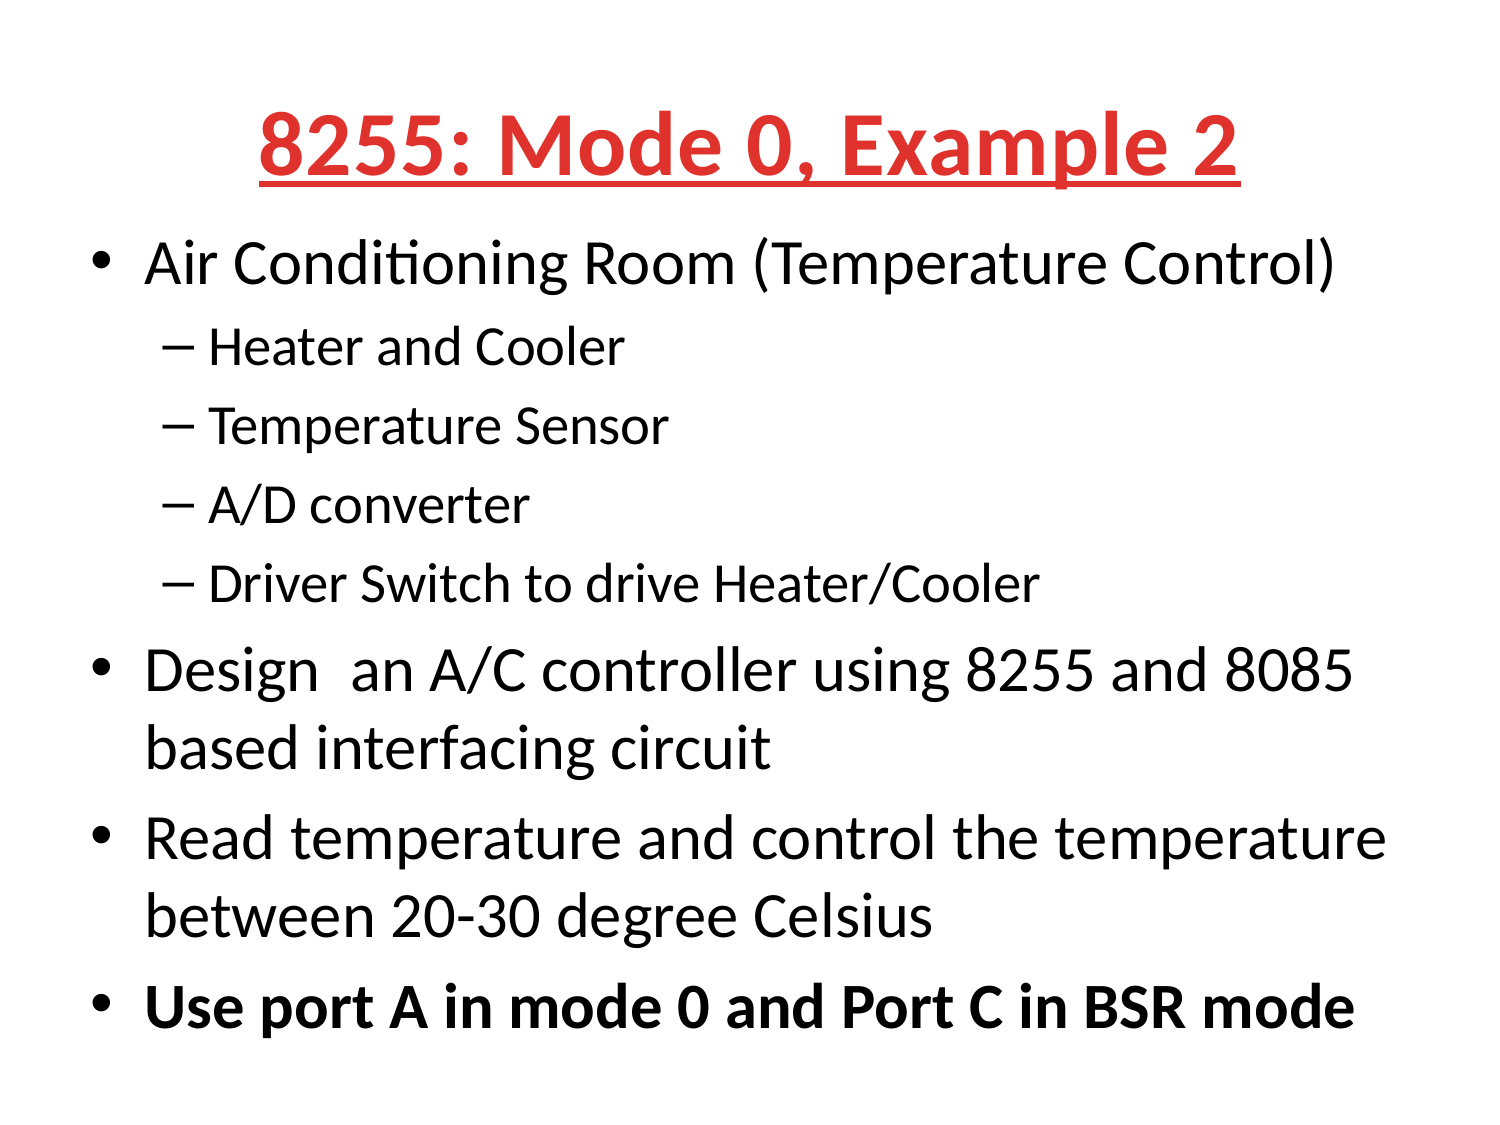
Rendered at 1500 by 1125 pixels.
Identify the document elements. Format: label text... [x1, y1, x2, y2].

title 8255: Mode 0, Example 2 [75, 45, 1425, 212]
list Air Conditioning Room (Temperature Control) Heater and Cooler Temperature Sensor A/D converter Driver Switch to drive Heater/Cooler Design an A/C controller using 8255 and 8085 based interfacing circuit Read temperature and control the temperature between 20-30 degree Celsius Use port A in mode 0 and Port C in BSR mode [75, 212, 1425, 1050]
